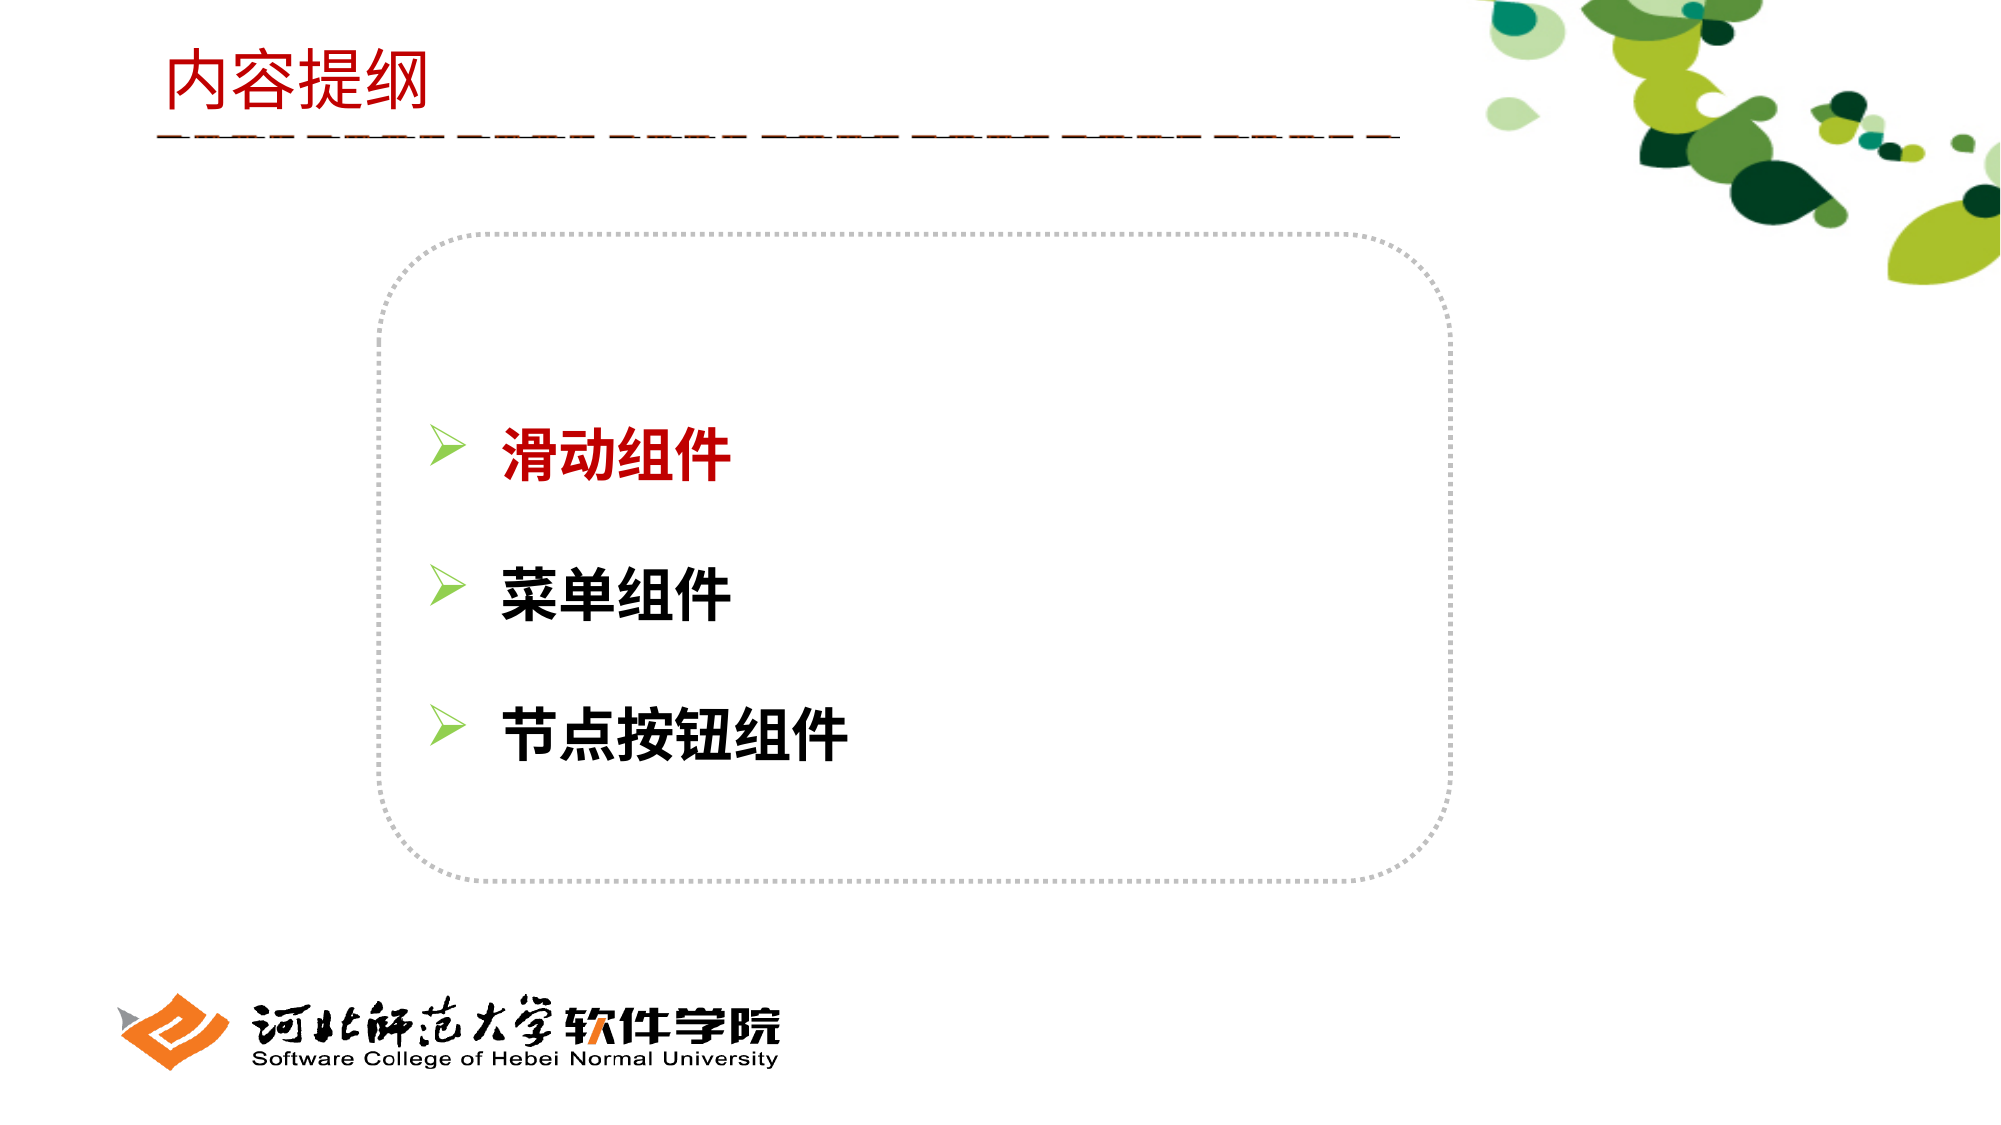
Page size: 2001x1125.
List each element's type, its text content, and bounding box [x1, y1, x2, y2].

text_box 滑动组件 菜单组件 节点按钮组件 [378, 234, 1451, 882]
text_box 内容提纲 [149, 30, 672, 126]
picture [0, 0, 2001, 1125]
